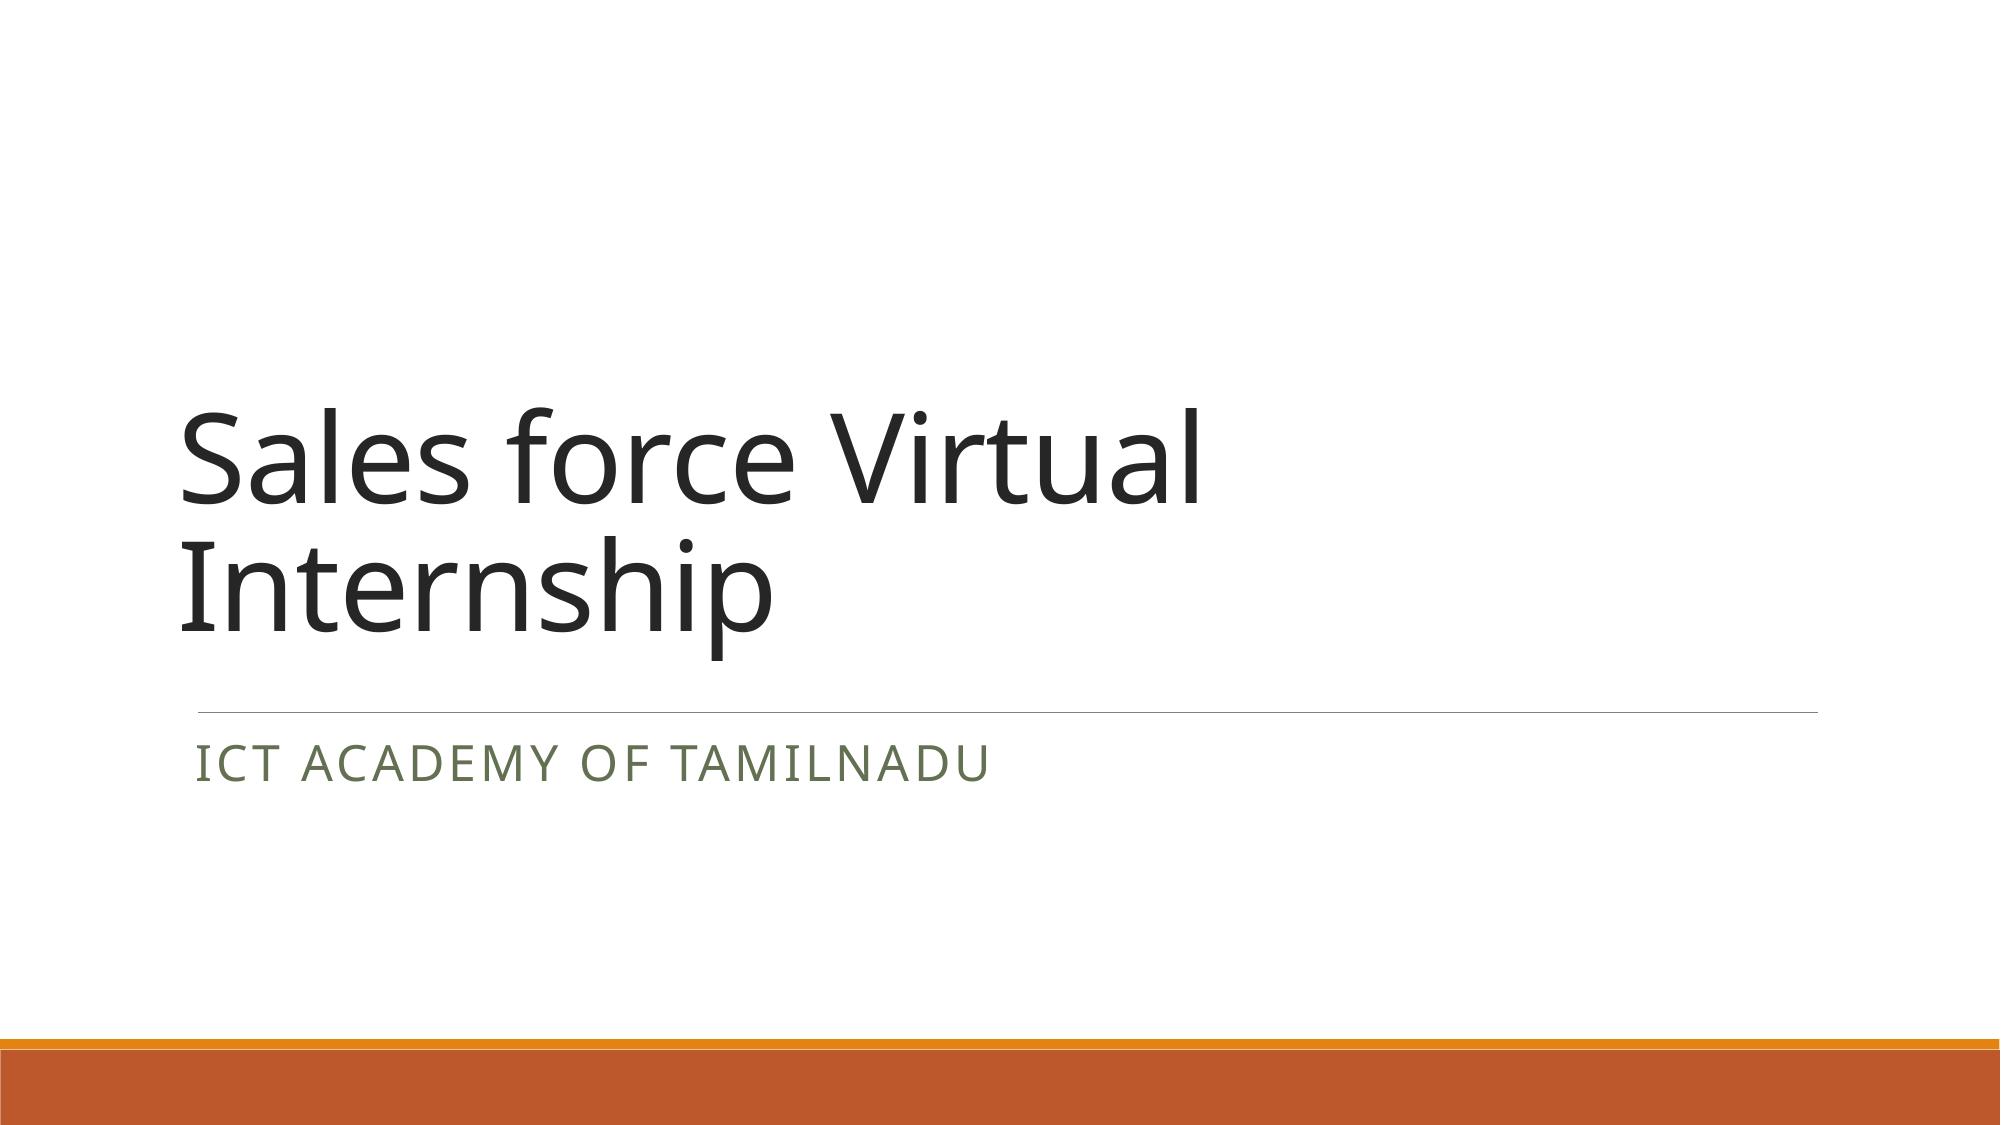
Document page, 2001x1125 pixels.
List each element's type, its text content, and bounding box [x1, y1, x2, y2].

title Sales force Virtual Internship [162, 394, 1698, 665]
subtitle ICT Academy of Tamilnadu [180, 730, 1831, 919]
